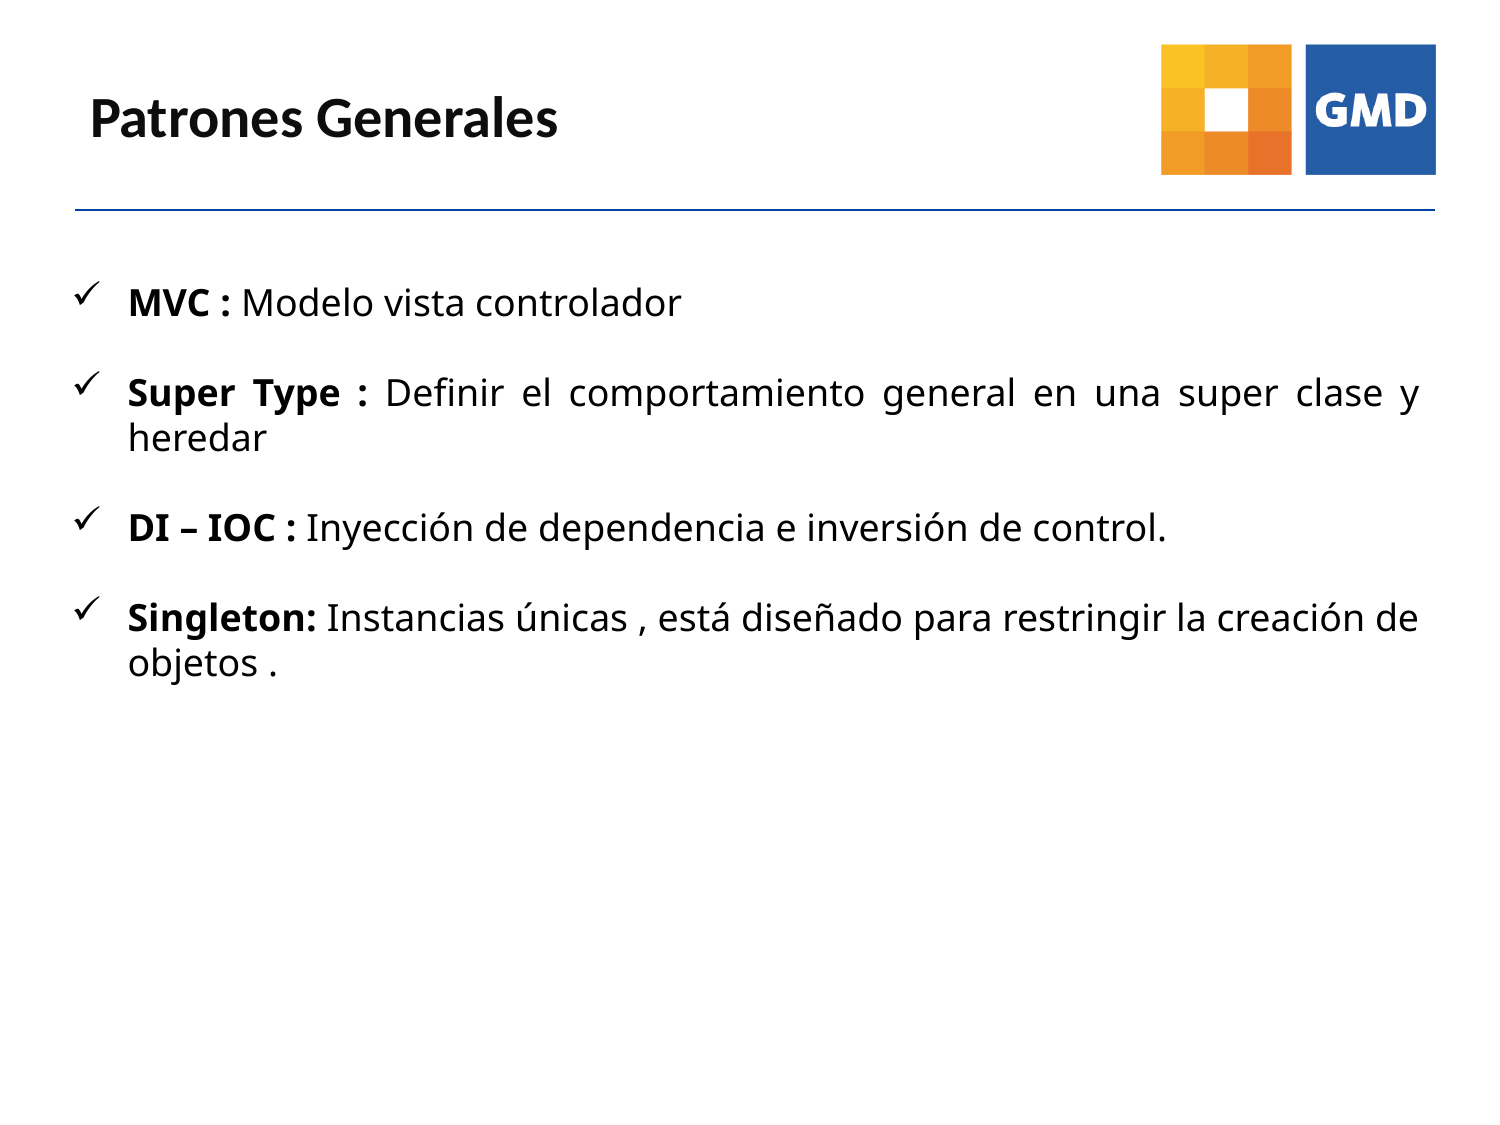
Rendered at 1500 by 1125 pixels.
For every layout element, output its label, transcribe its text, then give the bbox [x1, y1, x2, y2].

text_box MVC : Modelo vista controlador Super Type : Definir el comportamiento general en una super clase y heredar DI – IOC : Inyección de dependencia e inversión de control. Singleton: Instancias únicas , está diseñado para restringir la creación de objetos . [56, 271, 1436, 692]
picture [1161, 44, 1436, 175]
title Patrones Generales [75, 51, 1180, 177]
